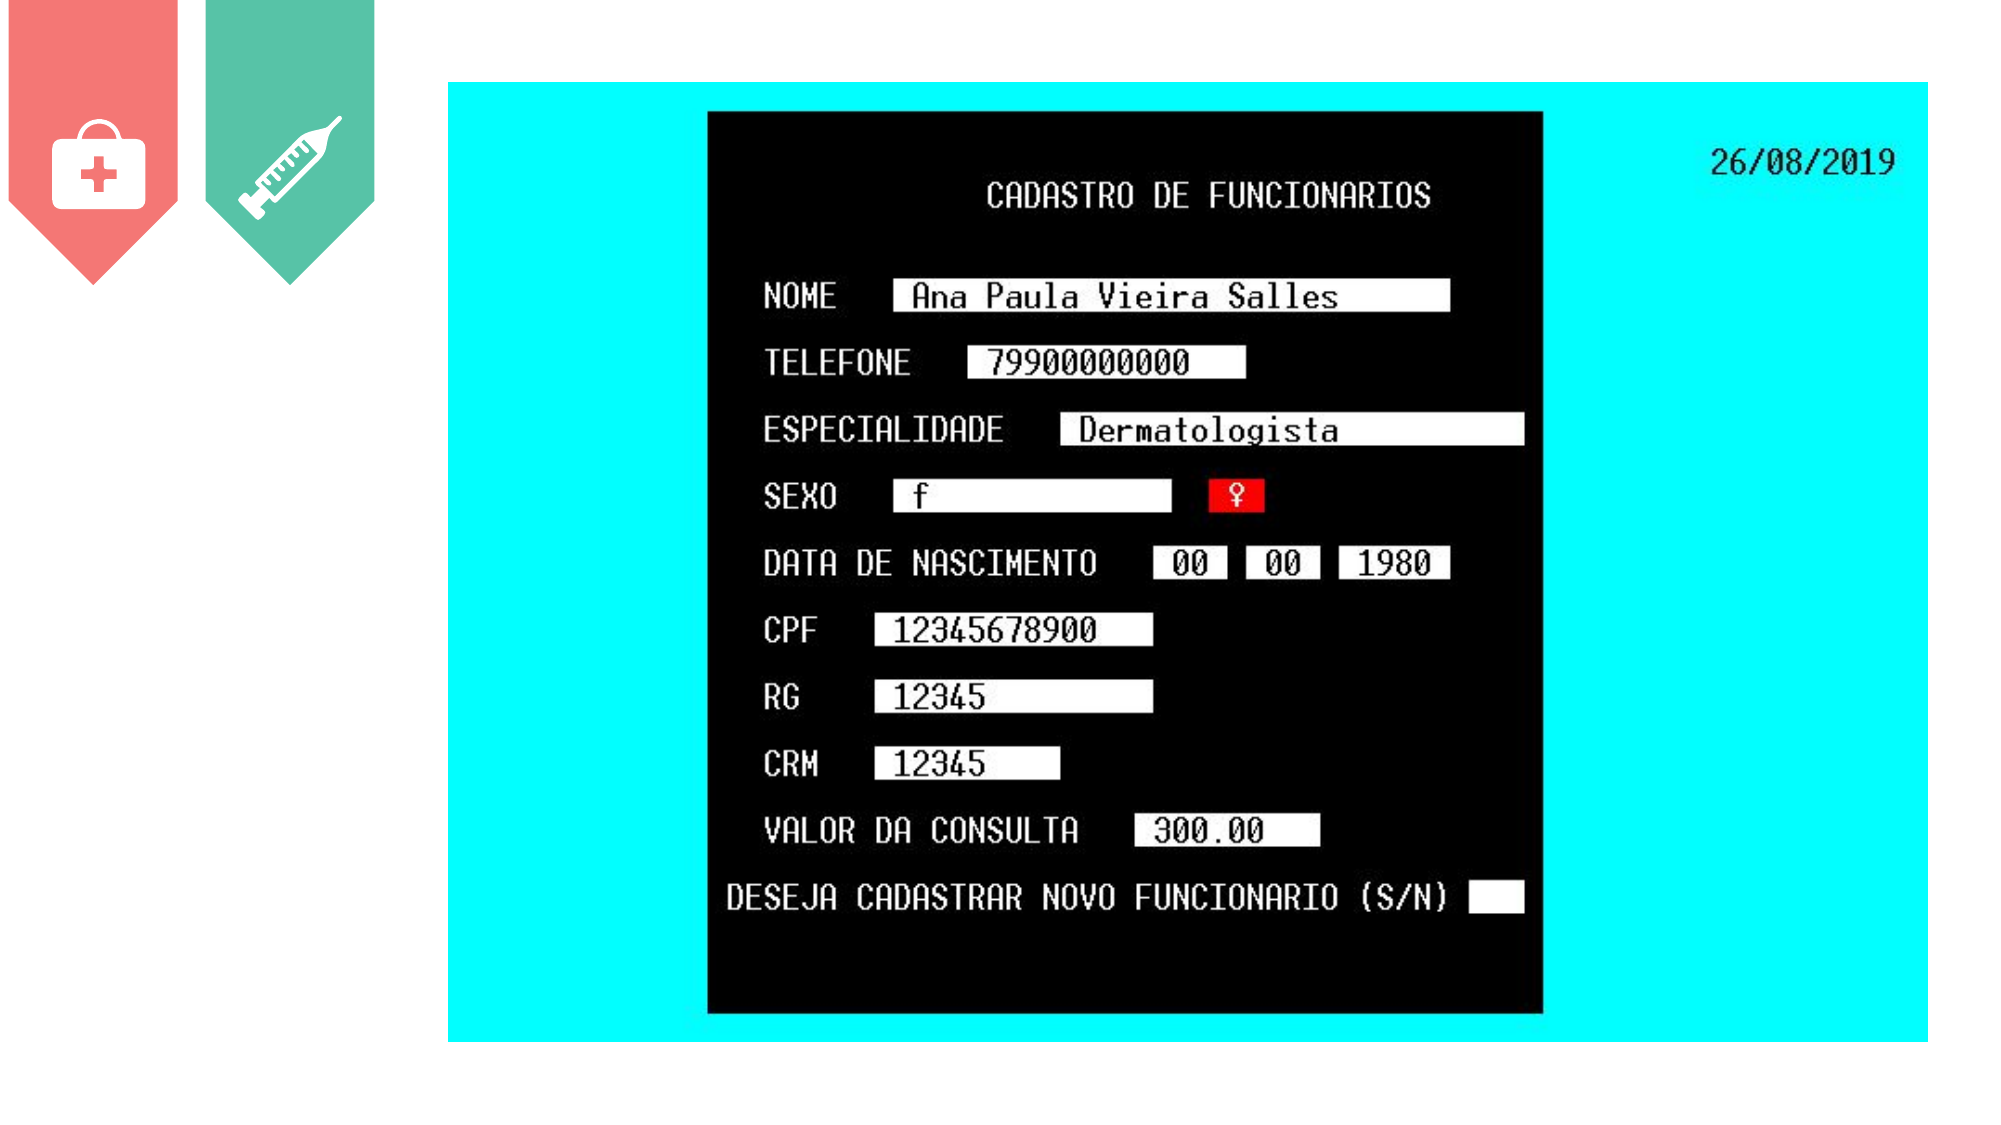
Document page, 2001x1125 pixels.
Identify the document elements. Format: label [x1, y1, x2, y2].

picture [448, 82, 1928, 1043]
text_box [48, 0, 335, 326]
text_box [335, 115, 343, 127]
